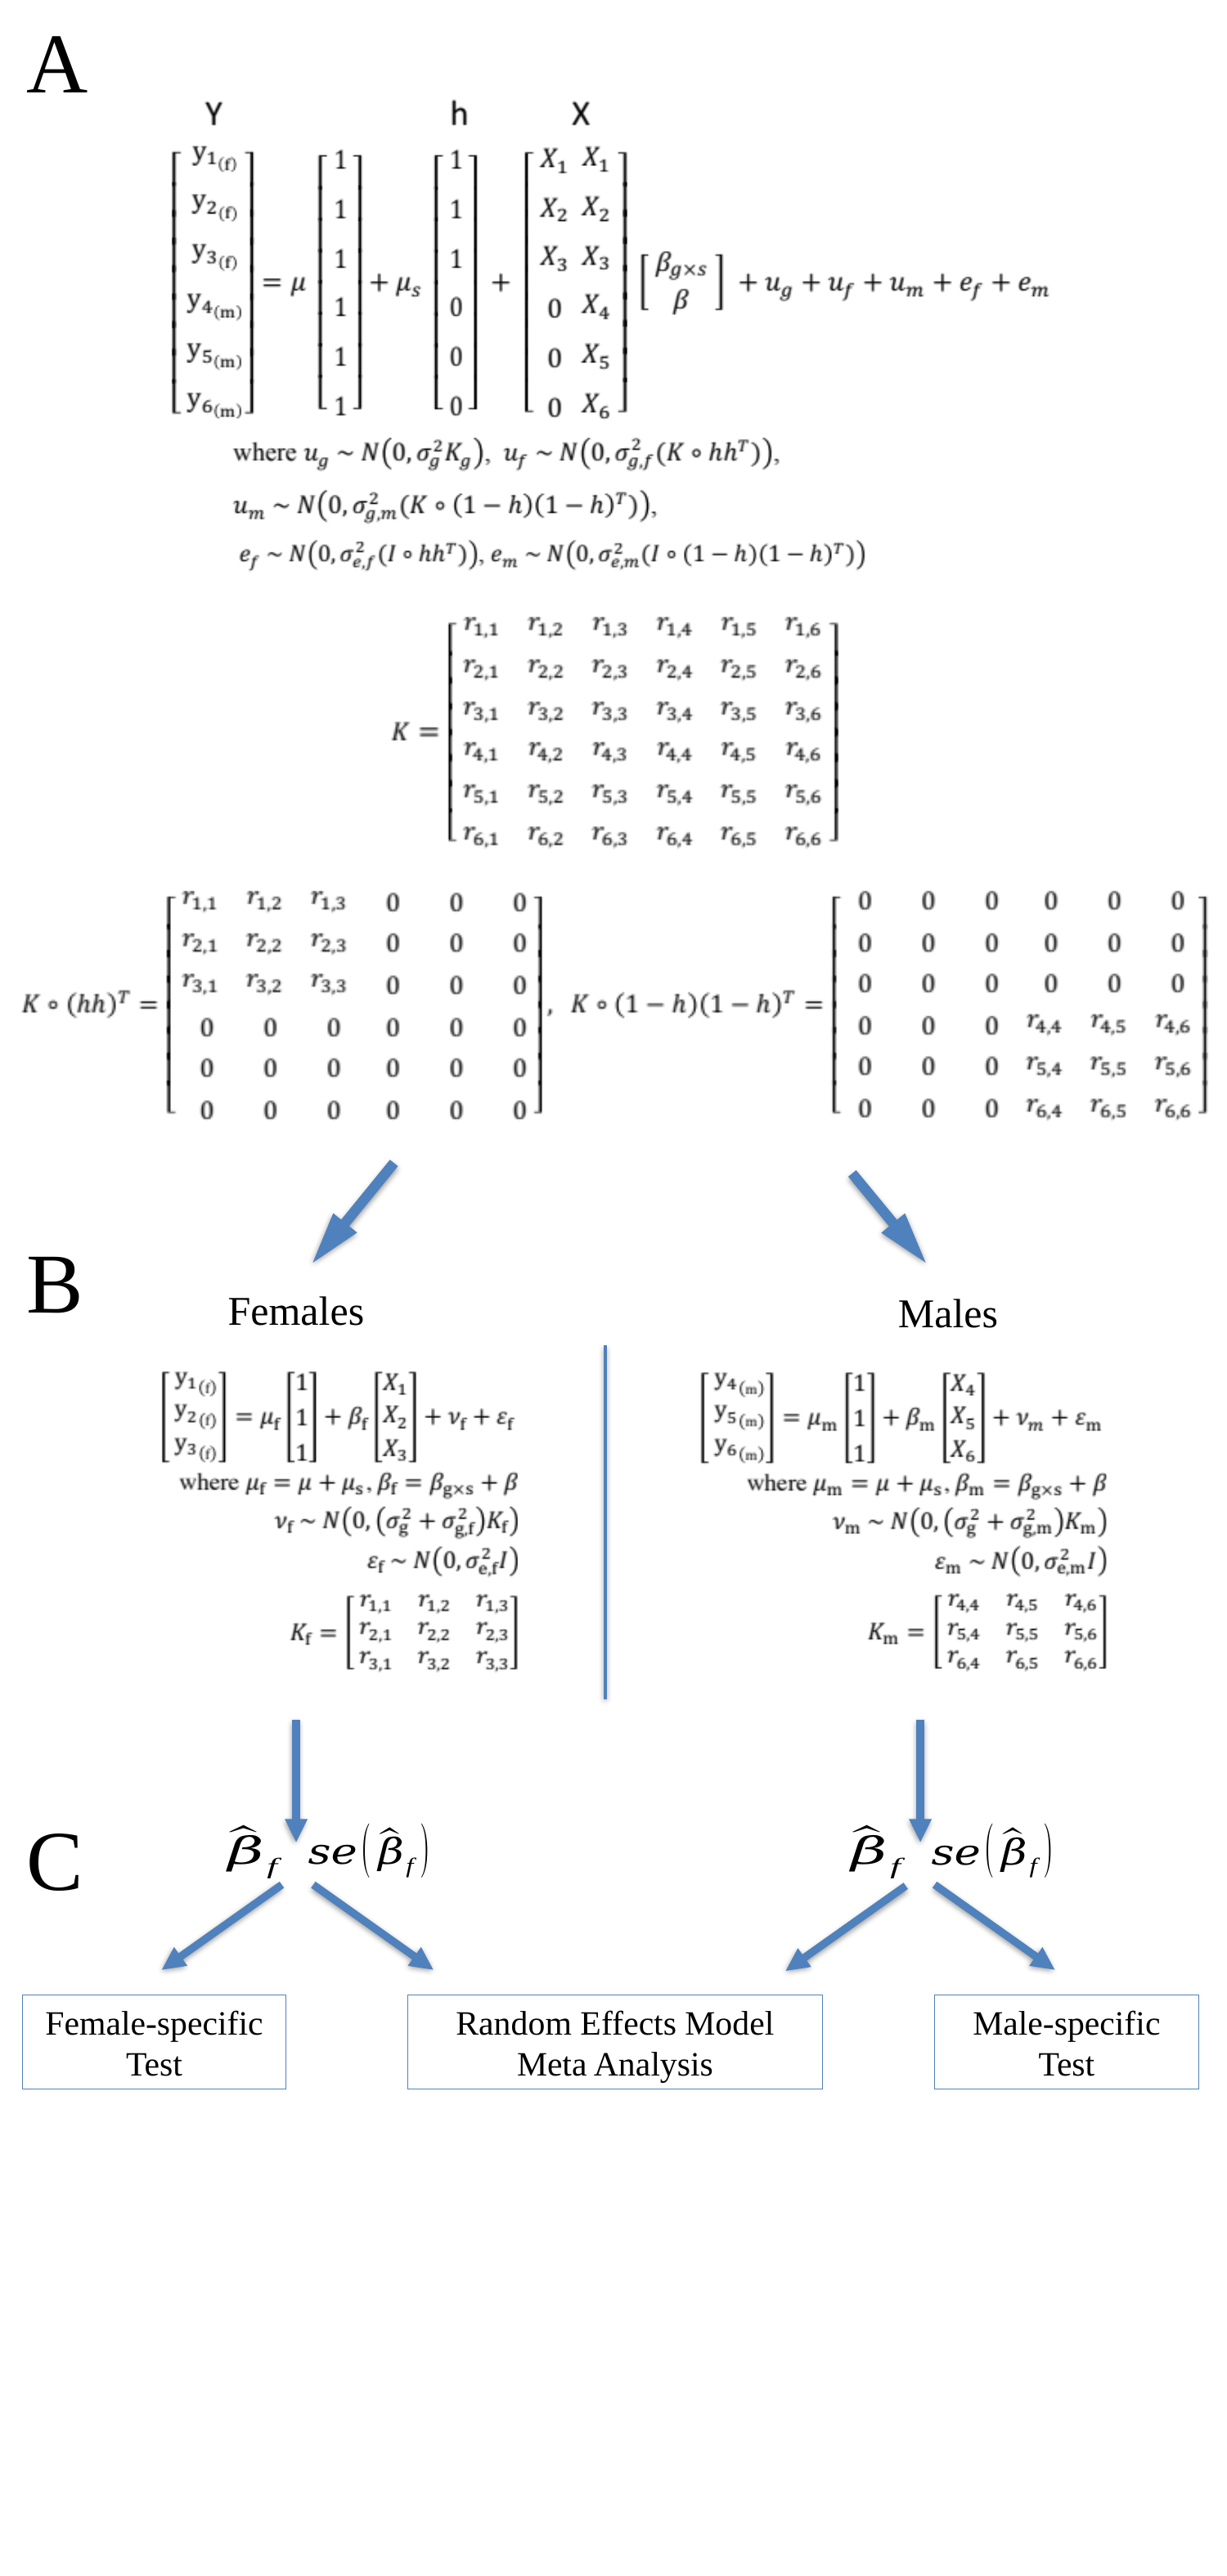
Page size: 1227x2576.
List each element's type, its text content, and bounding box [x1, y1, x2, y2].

text_box Male-specific Test [934, 1995, 1199, 2089]
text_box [847, 1821, 1055, 1882]
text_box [223, 1821, 432, 1882]
text_box A [14, 1, 81, 116]
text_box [934, 1888, 1055, 1970]
text_box Random Effects Model Meta Analysis [407, 1995, 823, 2089]
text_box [312, 1885, 434, 1970]
text_box C [14, 1799, 81, 1914]
text_box B [14, 1221, 81, 1336]
text_box Males [886, 1281, 1041, 1343]
picture [695, 1369, 1107, 1677]
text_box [852, 1182, 926, 1263]
picture [0, 90, 1227, 1175]
text_box Females [215, 1278, 411, 1340]
picture [160, 1368, 519, 1676]
text_box Female-specific Test [22, 1995, 286, 2089]
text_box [161, 1884, 282, 1970]
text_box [785, 1885, 906, 1972]
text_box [312, 1182, 394, 1263]
